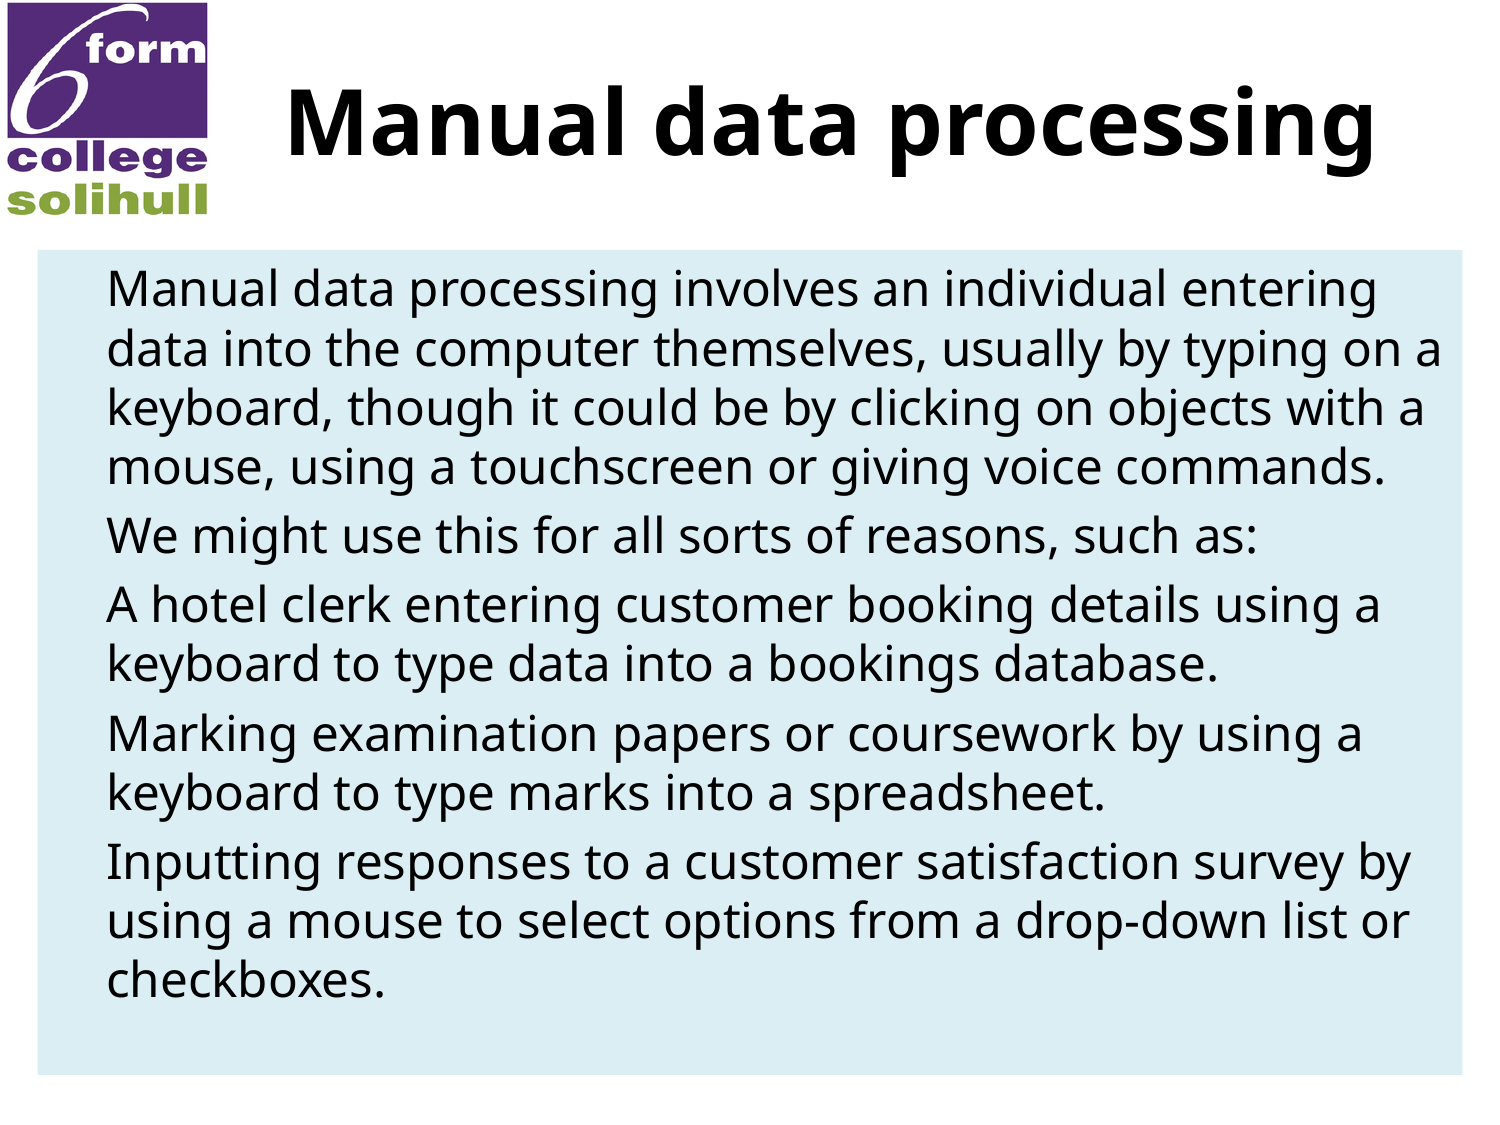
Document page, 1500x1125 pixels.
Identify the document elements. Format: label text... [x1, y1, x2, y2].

title Manual data processing [162, 24, 1500, 213]
list Manual data processing involves an individual entering data into the computer themselves, usually by typing on a keyboard, though it could be by clicking on objects with a mouse, using a touchscreen or giving voice commands. We might use this for all sorts of reasons, such as: A hotel clerk entering customer booking details using a keyboard to type data into a bookings database. Marking examination papers or coursework by using a keyboard to type marks into a spreadsheet. Inputting responses to a customer satisfaction survey by using a mouse to select options from a drop-down list or checkboxes. [37, 249, 1463, 1075]
picture [0, 0, 213, 218]
